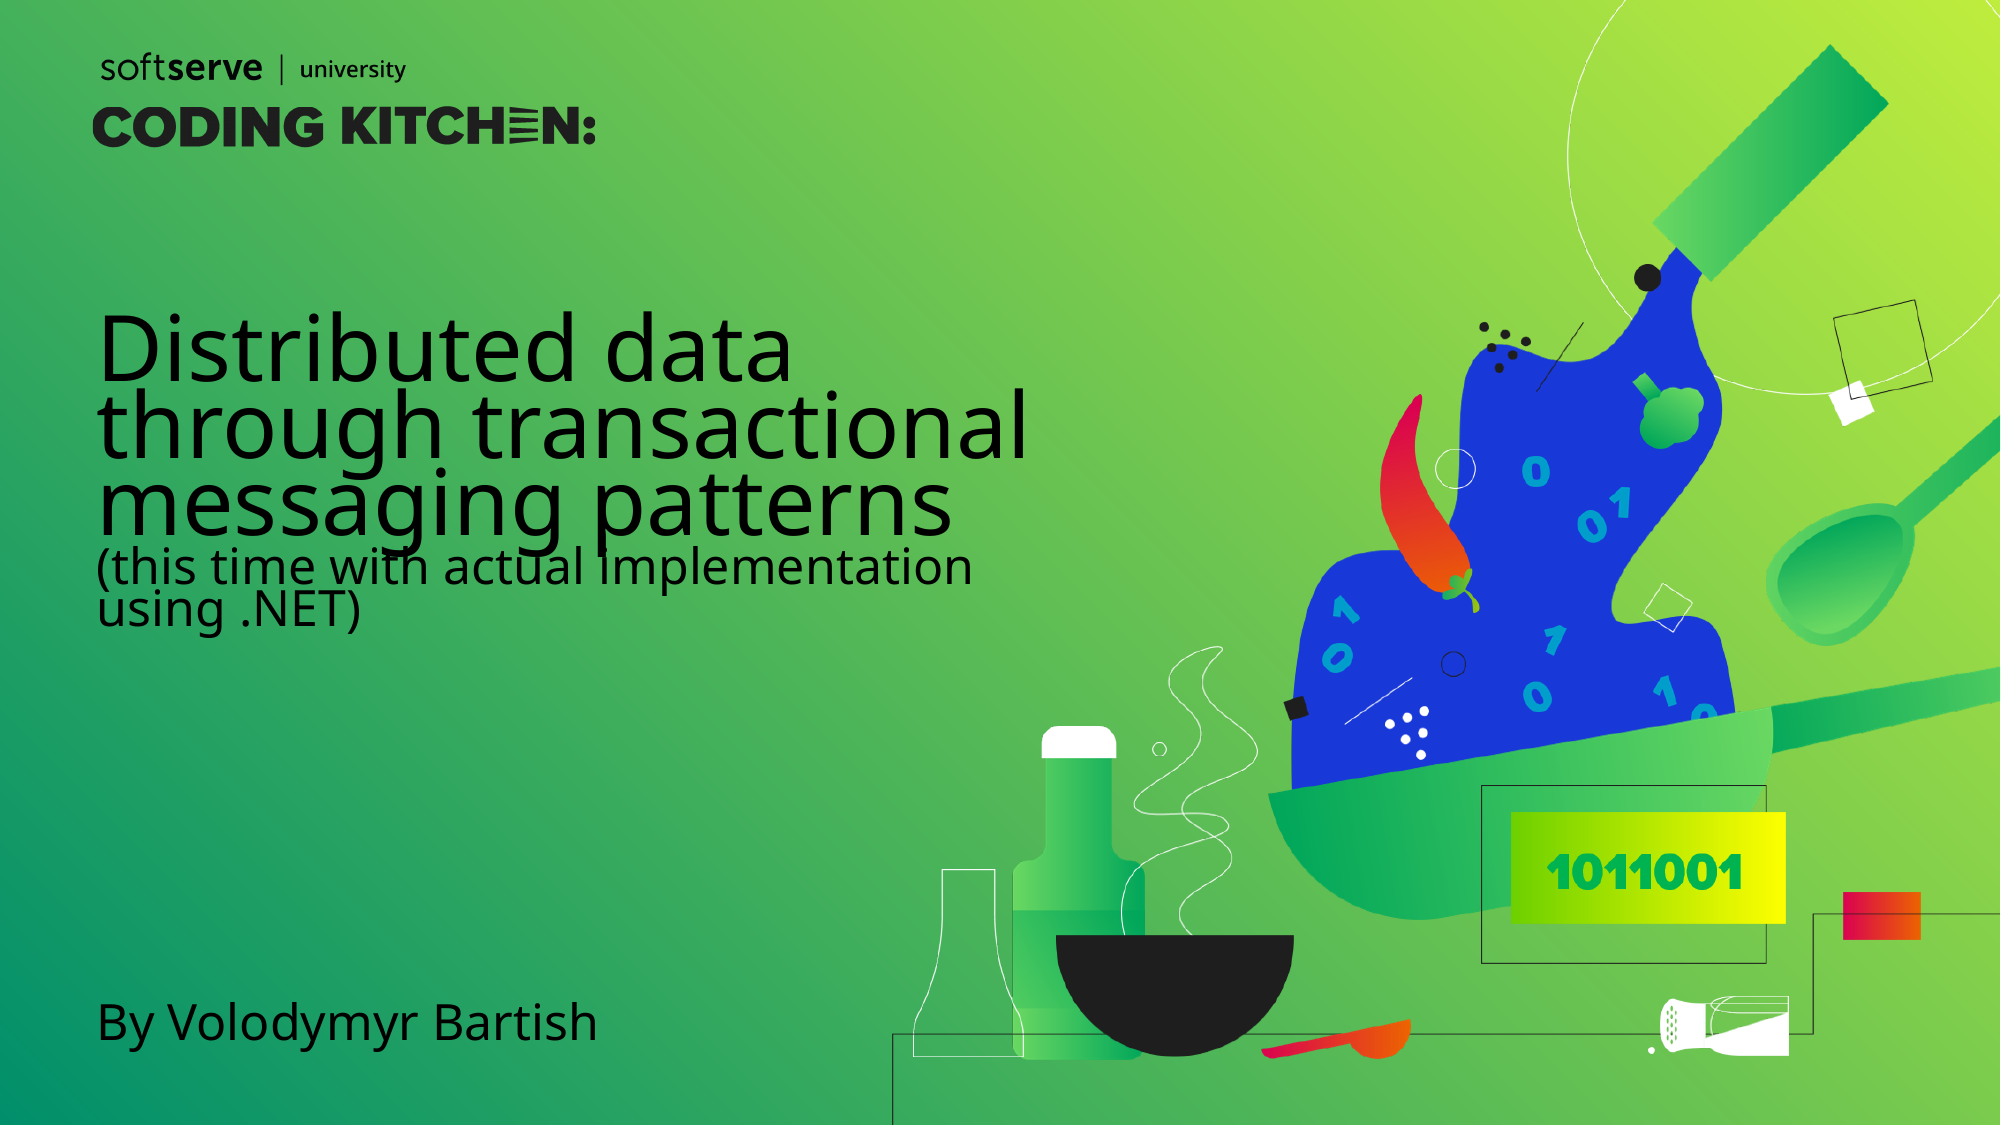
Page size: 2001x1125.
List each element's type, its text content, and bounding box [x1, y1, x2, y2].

picture [92, 103, 596, 150]
text_box By Volodymyr Bartish [81, 918, 1051, 1125]
title Distributed data through transactional messaging patterns (this time with actual implementation using .NET) [81, 368, 1051, 587]
picture [892, 0, 2001, 1125]
picture [81, 39, 432, 100]
